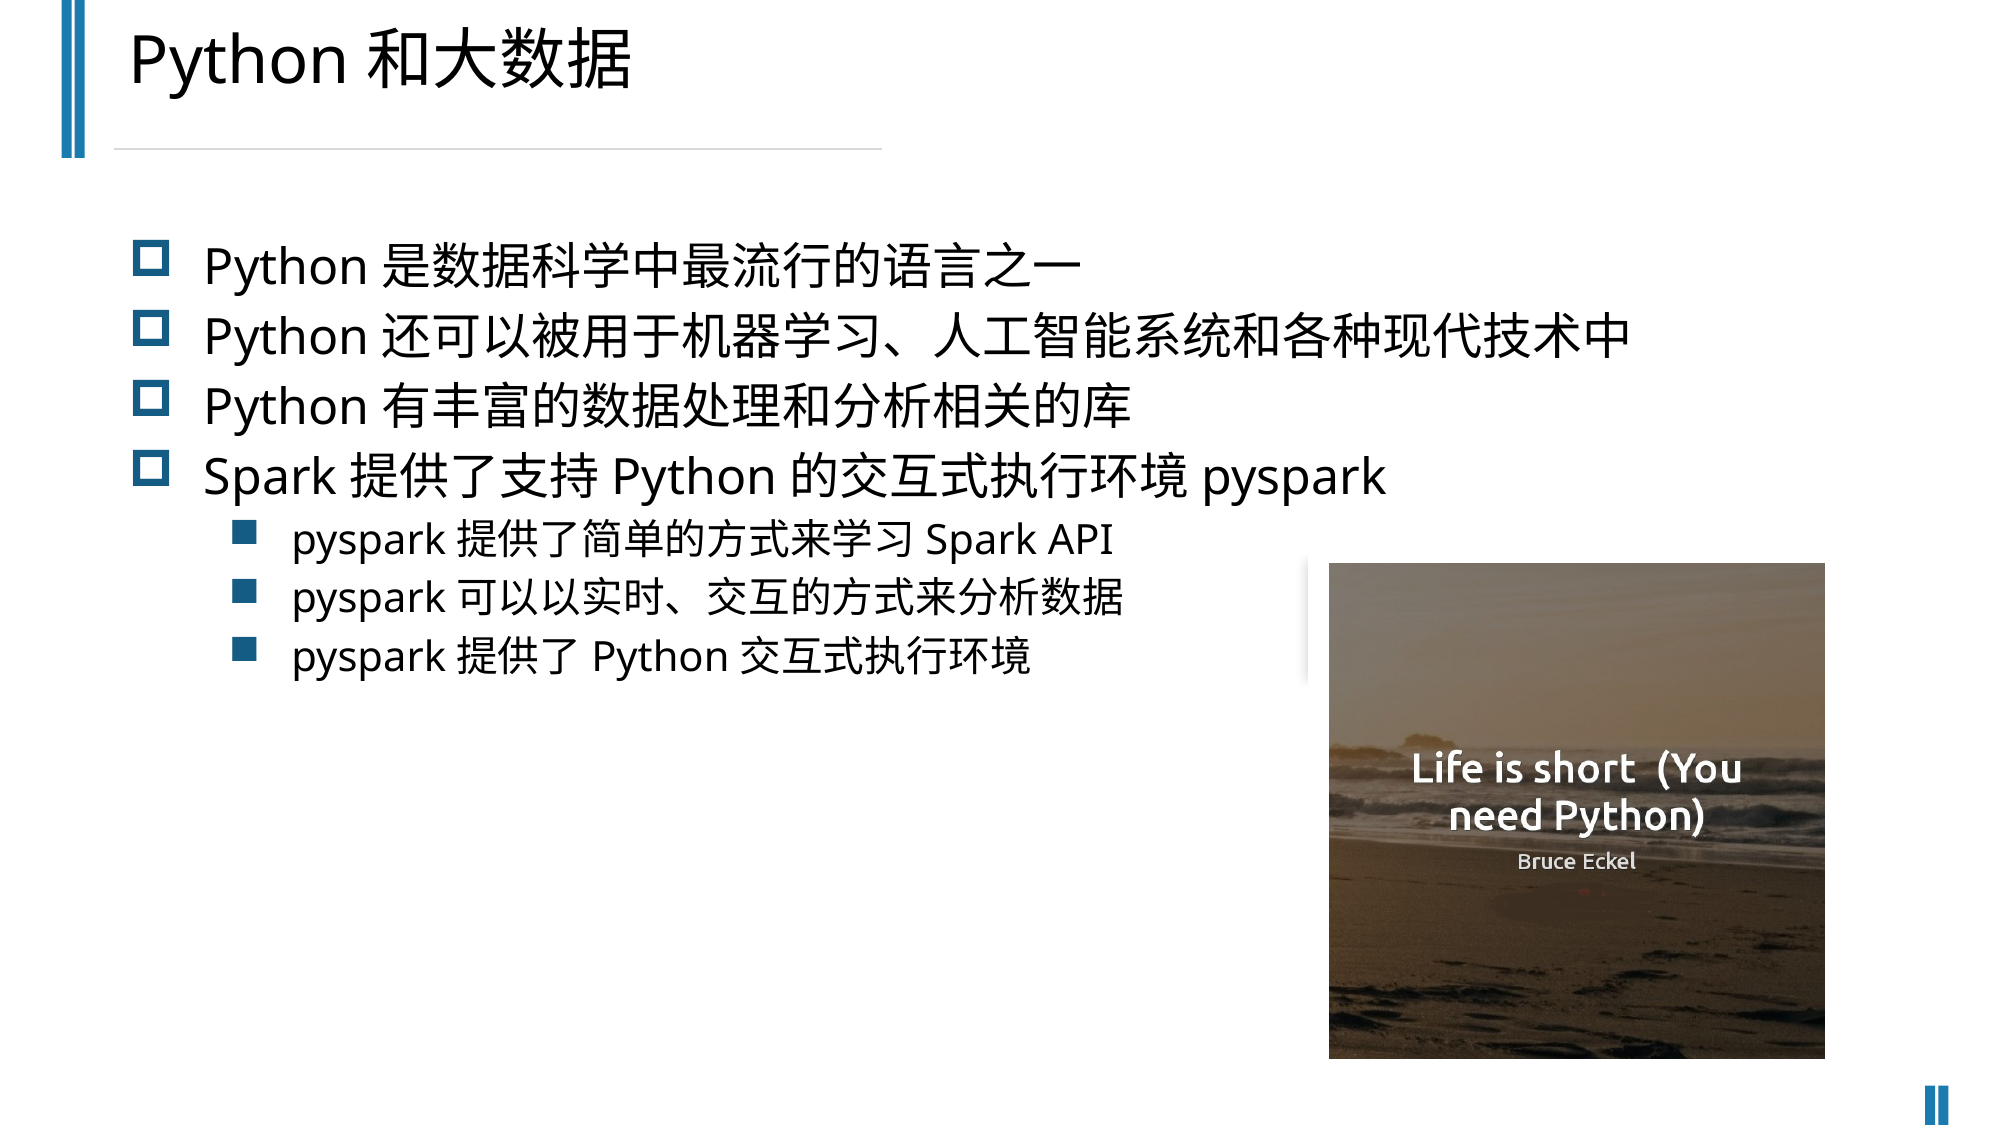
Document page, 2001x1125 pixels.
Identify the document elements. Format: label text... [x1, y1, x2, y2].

list Python和大数据 [114, 9, 1415, 106]
picture [1328, 562, 1826, 1060]
list Python是数据科学中最流行的语言之一 Python还可以被用于机器学习、人工智能系统和各种现代技术中 Python有丰富的数据处理和分析相关的库 Spark提供了支持Python的交互式执行环境pyspark pyspark提供了简单的方式来学习Spark API pyspark可以以实时、交互的方式来分析数据 pyspark提供了Python交互式执行环境 [114, 227, 1765, 756]
